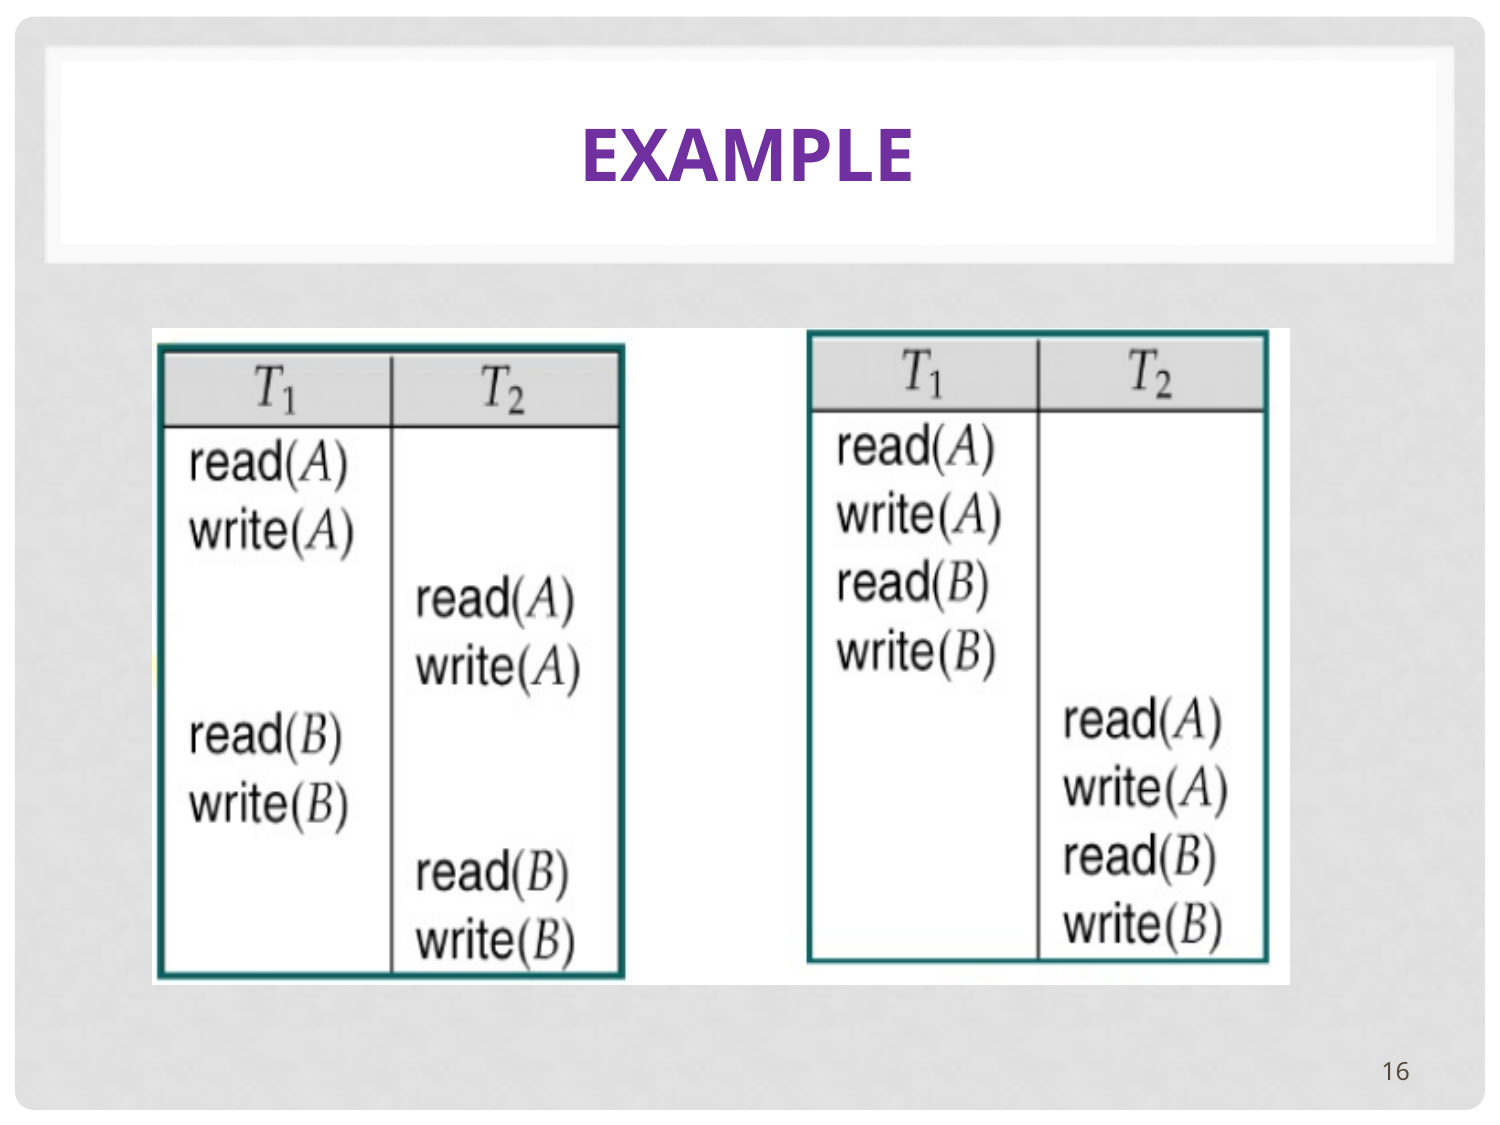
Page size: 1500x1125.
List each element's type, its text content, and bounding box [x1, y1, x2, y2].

picture [152, 327, 1290, 985]
slide_number 16 [1074, 1042, 1425, 1103]
title example [69, 66, 1425, 238]
